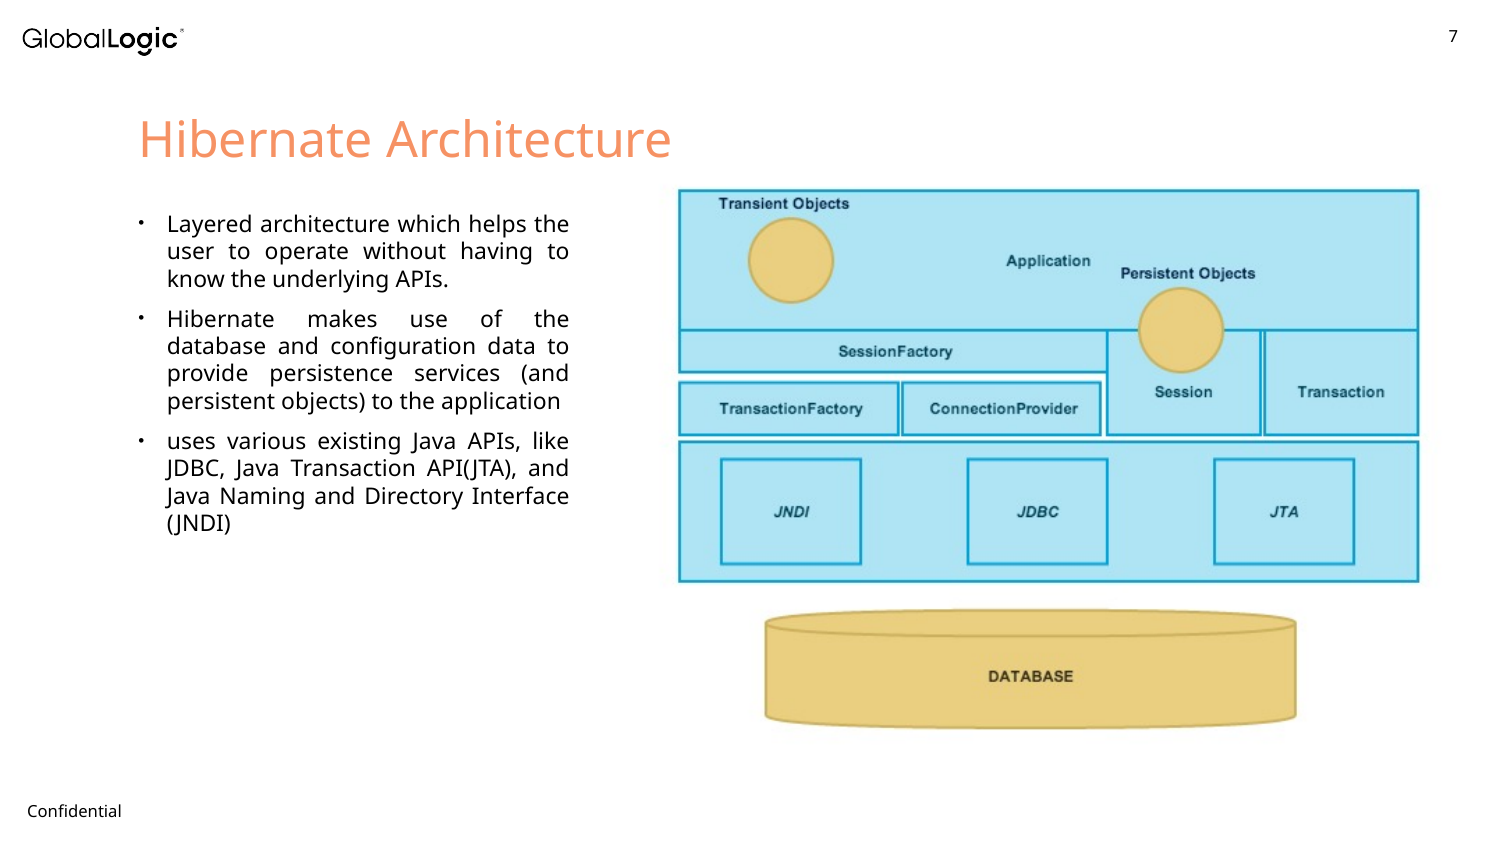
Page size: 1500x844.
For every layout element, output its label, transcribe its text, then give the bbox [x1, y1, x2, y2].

list Hibernate Architecture [123, 92, 1412, 177]
list Layered architecture which helps the user to operate without having to know the underlying APIs. Hibernate makes use of the database and configuration data to provide persistence services (and persistent objects) to the application uses various existing Java APIs, like JDBC, Java Transaction API(JTA), and Java Naming and Directory Interface (JNDI) [123, 194, 586, 756]
picture [637, 163, 1446, 756]
picture [0, 6, 207, 73]
